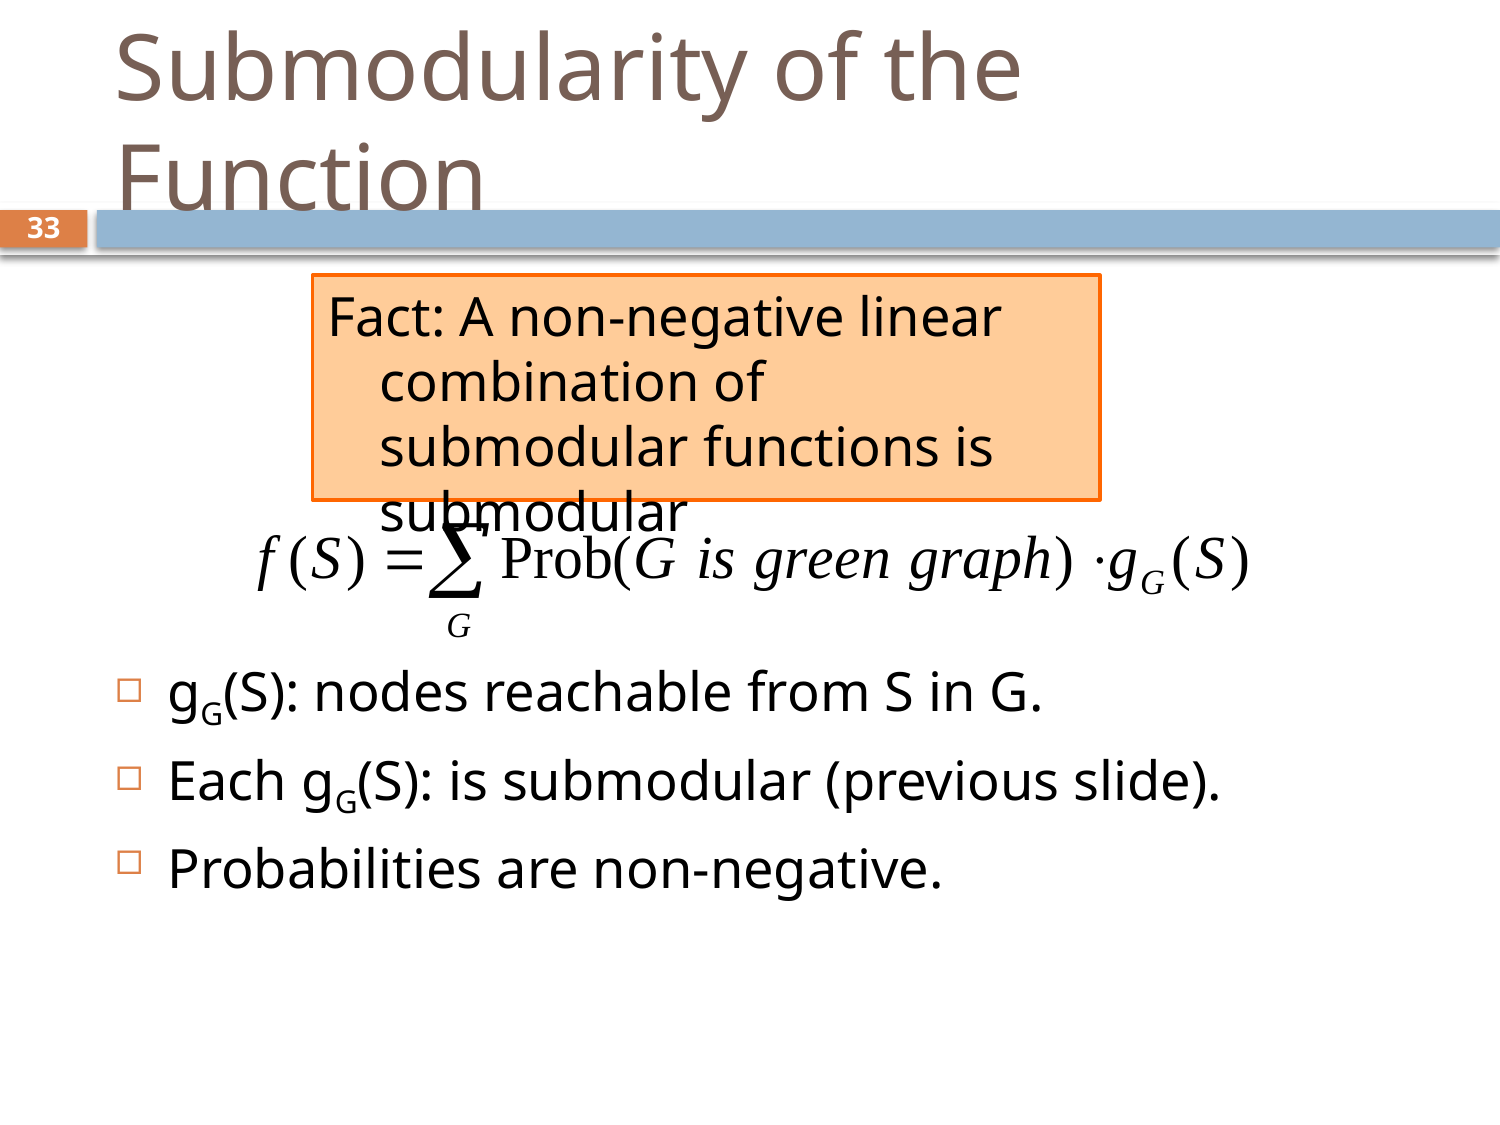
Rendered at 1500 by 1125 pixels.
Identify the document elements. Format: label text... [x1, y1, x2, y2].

list Fact: A non-negative linear combination of submodular functions is submodular [312, 275, 1100, 500]
title Submodularity of the Function [99, 37, 1438, 200]
slide_number 33 [0, 208, 88, 249]
list gG(S): nodes reachable from S in G. Each gG(S): is submodular (previous slide). Probabilities are non-negative. [99, 650, 1363, 1030]
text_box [237, 512, 1263, 651]
